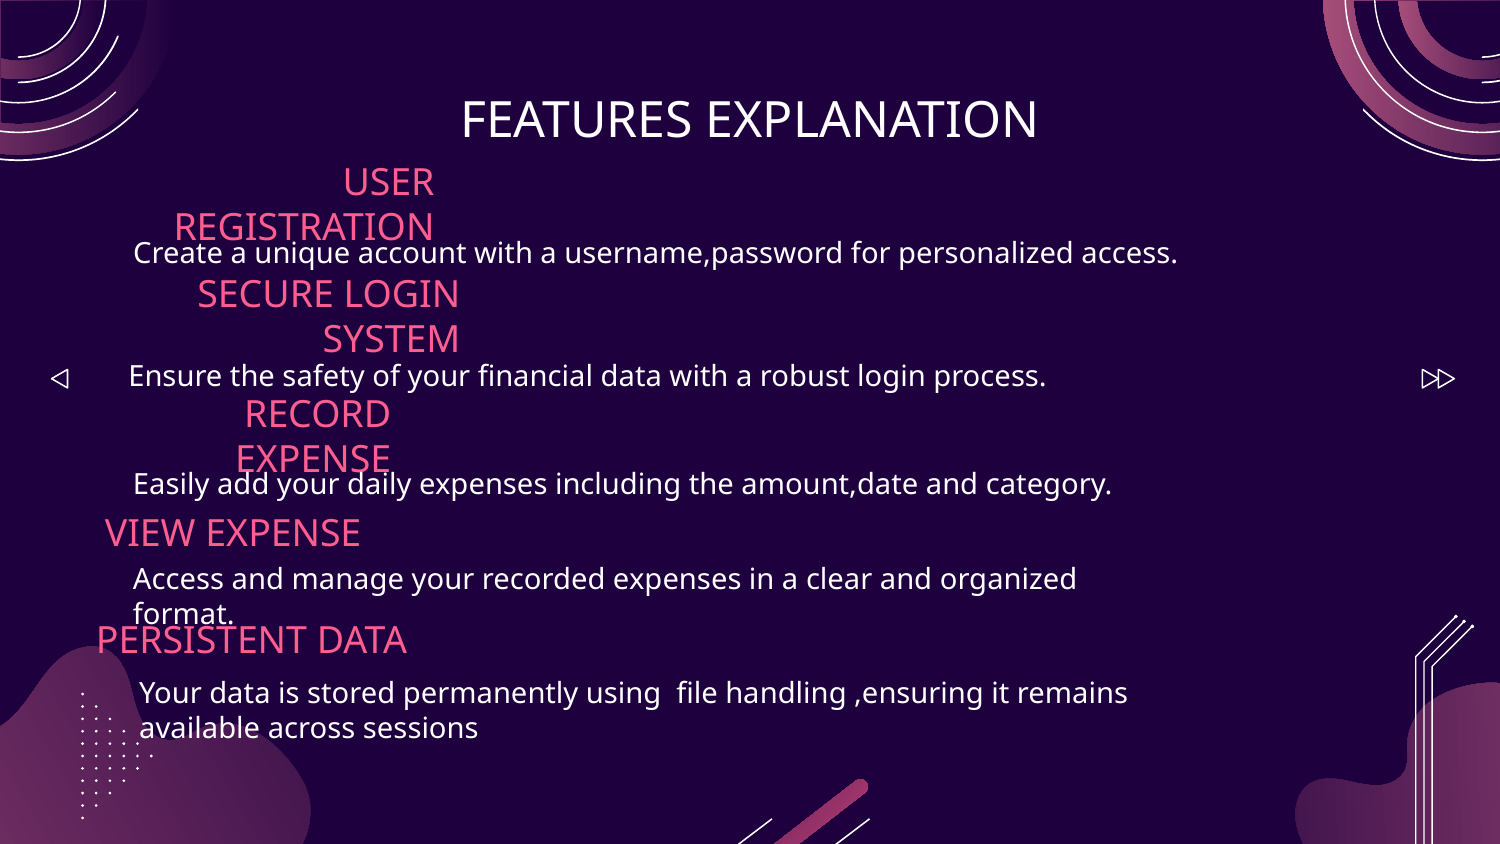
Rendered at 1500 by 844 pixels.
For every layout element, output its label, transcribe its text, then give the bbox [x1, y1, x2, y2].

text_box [641, 754, 870, 844]
text_box Easily add your daily expenses including the amount,date and category. [118, 450, 1164, 526]
text_box RECORD EXPENSE [96, 399, 407, 471]
subtitle Create a unique account with a username,password for personalized access. [118, 219, 1374, 295]
title USER REGISTRATION [139, 172, 450, 235]
title FEATURES EXPLANATION [118, 72, 1382, 167]
text_box Your data is stored permanently using file handling ,ensuring it remains available across sessions [124, 659, 1171, 735]
text_box Access and manage your recorded expenses in a clear and organized format. [118, 545, 1164, 621]
text_box PERSISTENT DATA [60, 601, 423, 677]
text_box VIEW EXPENSE [14, 494, 377, 570]
text_box SECURE LOGIN SYSTEM [113, 279, 476, 342]
text_box Ensure the safety of your financial data with a robust login process. [113, 342, 1378, 417]
